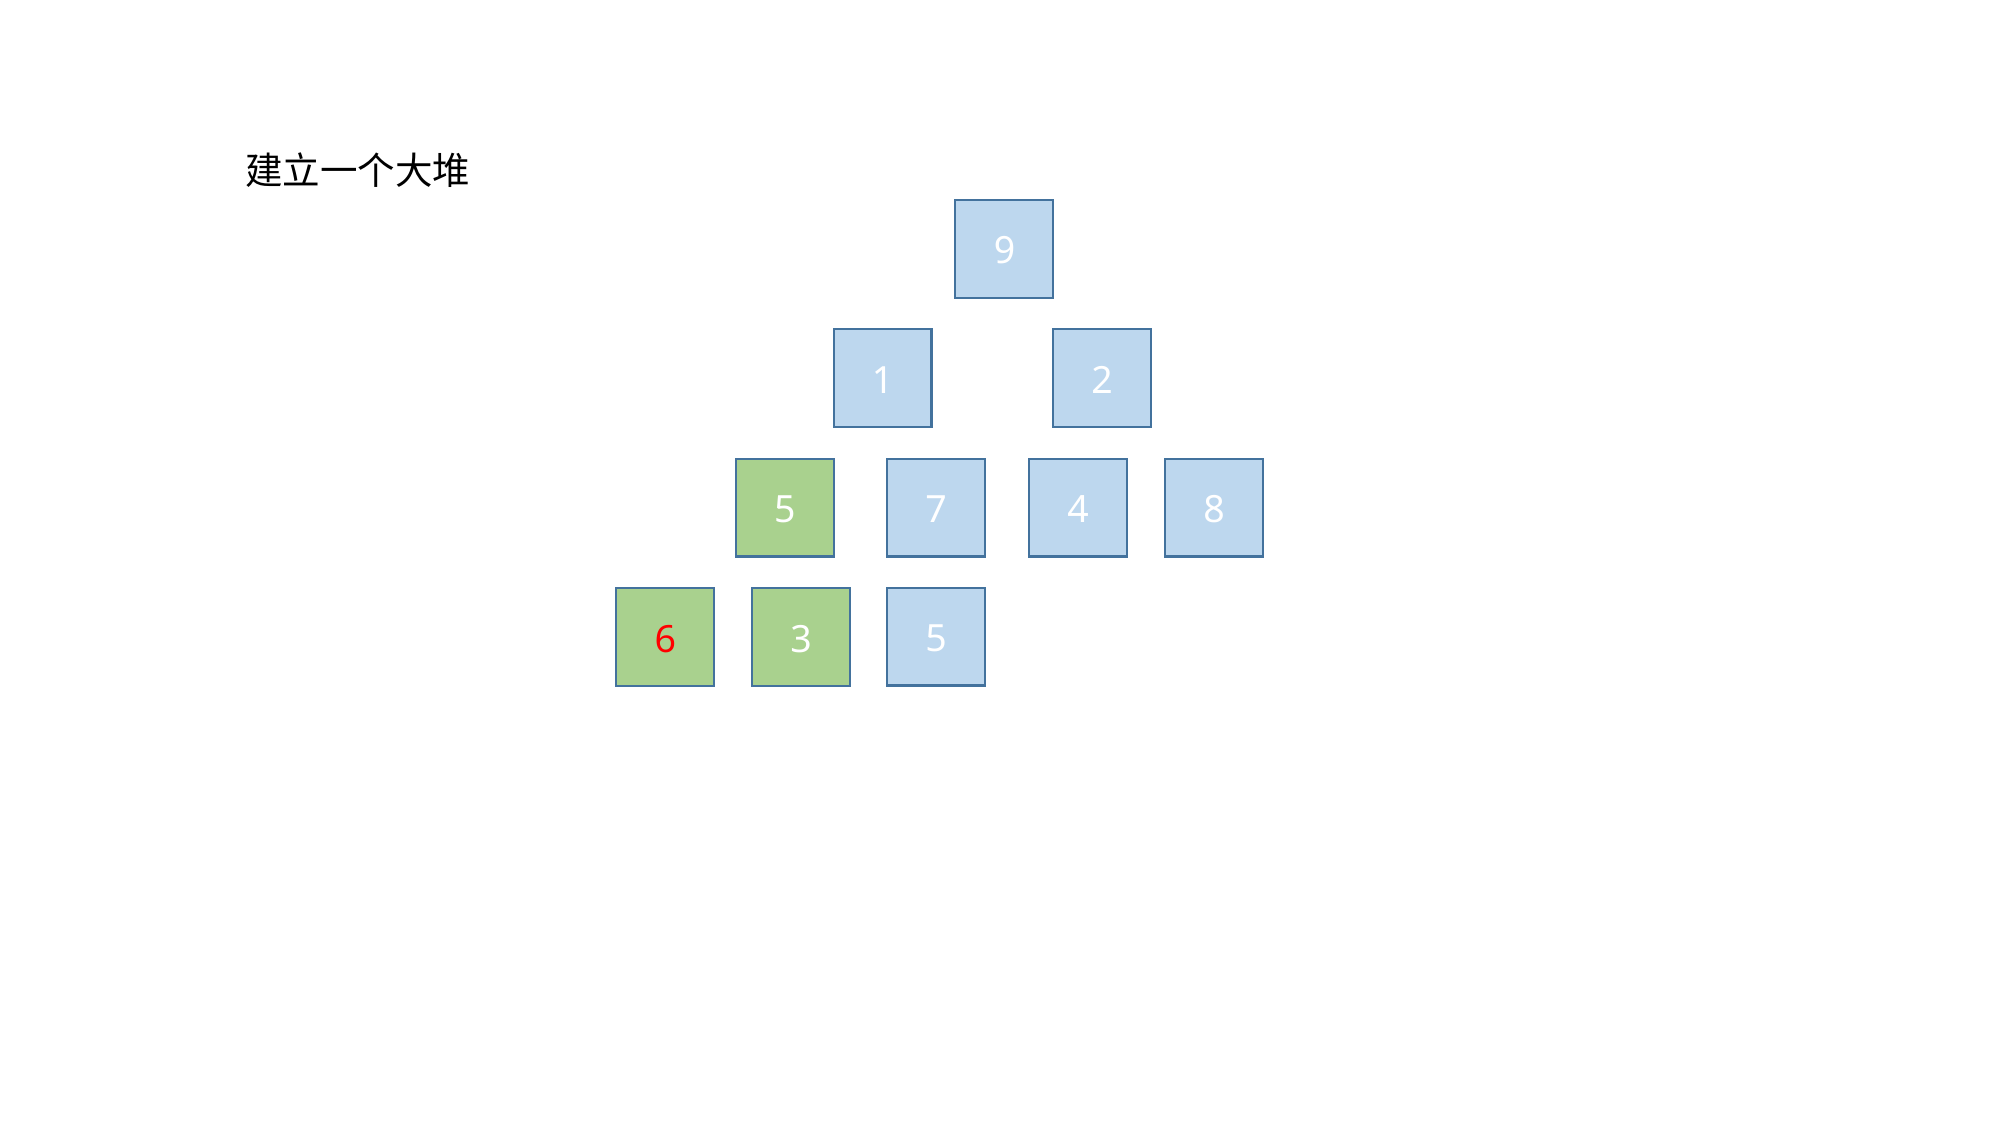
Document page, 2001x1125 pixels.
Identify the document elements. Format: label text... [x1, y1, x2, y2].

text_box 5 [735, 458, 835, 558]
text_box 2 [1052, 328, 1152, 428]
text_box 6 [615, 587, 715, 687]
text_box 1 [833, 328, 933, 428]
text_box 9 [954, 199, 1054, 299]
text_box 5 [886, 587, 986, 687]
text_box 3 [751, 587, 851, 687]
text_box 4 [1028, 458, 1128, 558]
text_box 7 [886, 458, 986, 558]
text_box 建立一个大堆 [230, 139, 591, 200]
text_box 8 [1164, 458, 1264, 558]
